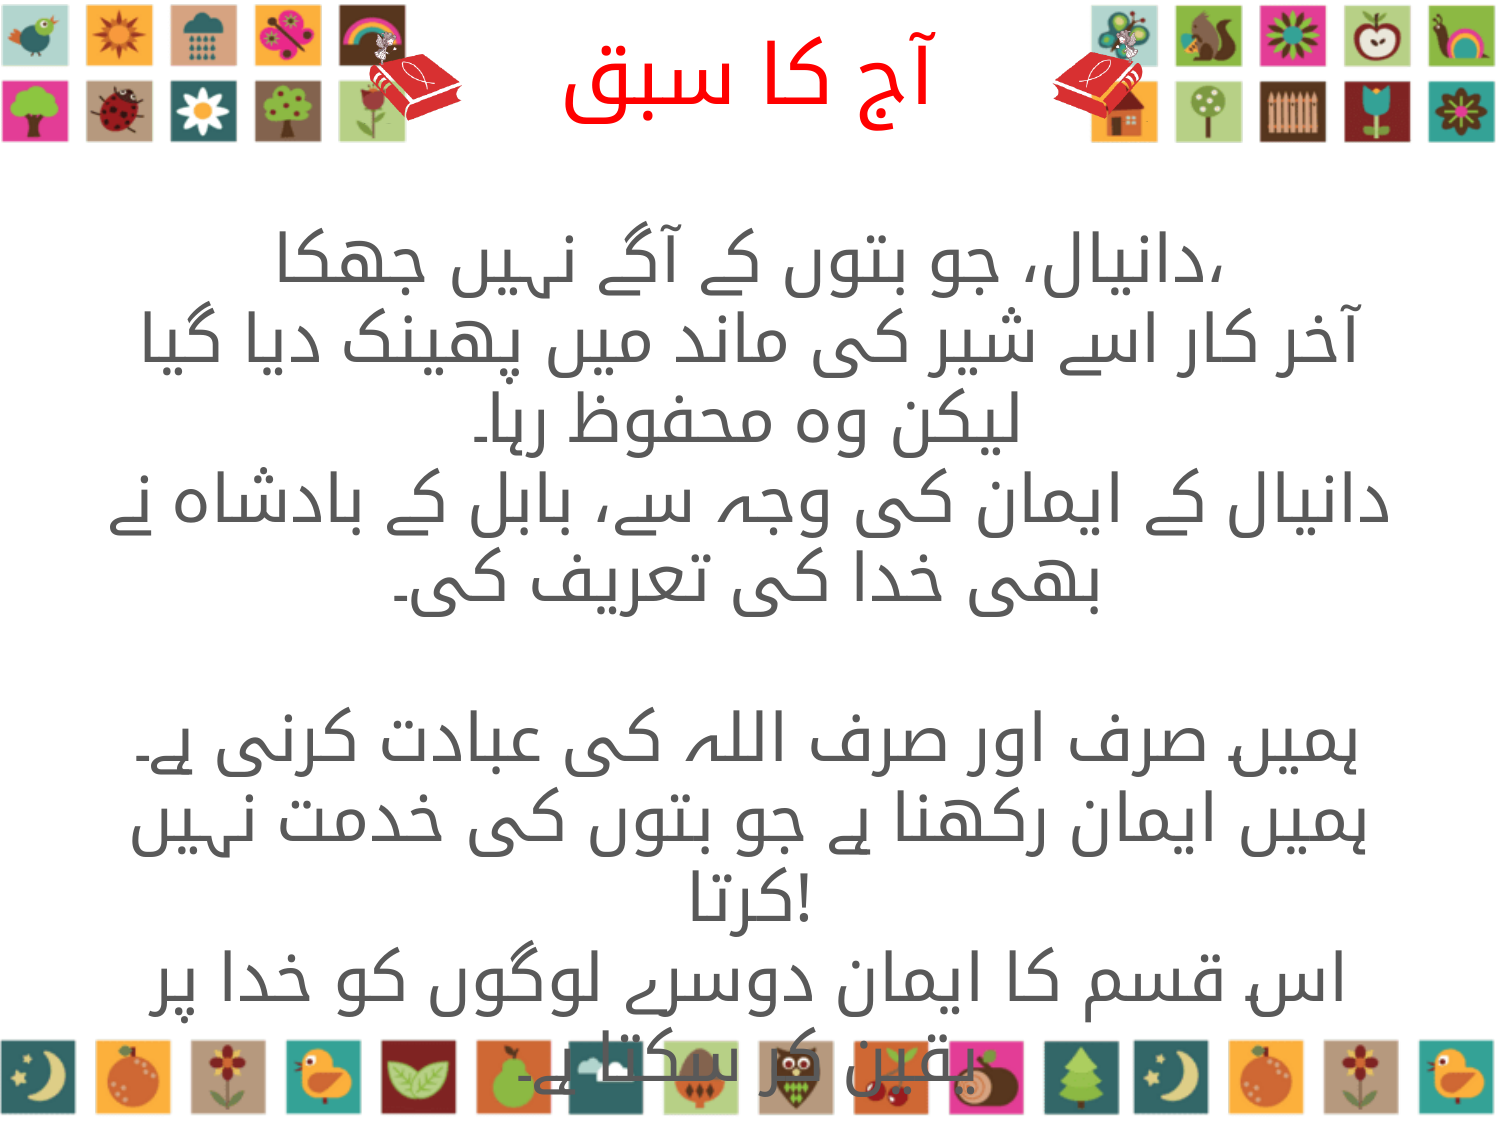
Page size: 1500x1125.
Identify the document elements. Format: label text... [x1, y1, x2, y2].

text_box دانیال، جو بتوں کے آگے نہیں جھکا، آخر کار اسے شیر کی ماند میں پھینک دیا گیا لیکن وہ محفوظ رہا۔ دانیال کے ایمان کی وجہ سے، بابل کے بادشاہ نے بھی خدا کی تعریف کی۔ ہمیں صرف اور صرف اللہ کی عبادت کرنی ہے۔ ہمیں ایمان رکھنا ہے جو بتوں کی خدمت نہیں کرتا! اس قسم کا ایمان دوسرے لوگوں کو خدا پر یقین کر سکتا ہے۔ [76, 208, 1424, 1027]
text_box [0, 1028, 1500, 1118]
picture [0, 3, 494, 150]
picture [1021, 3, 1500, 150]
text_box آج کا سبق [425, 13, 1022, 129]
